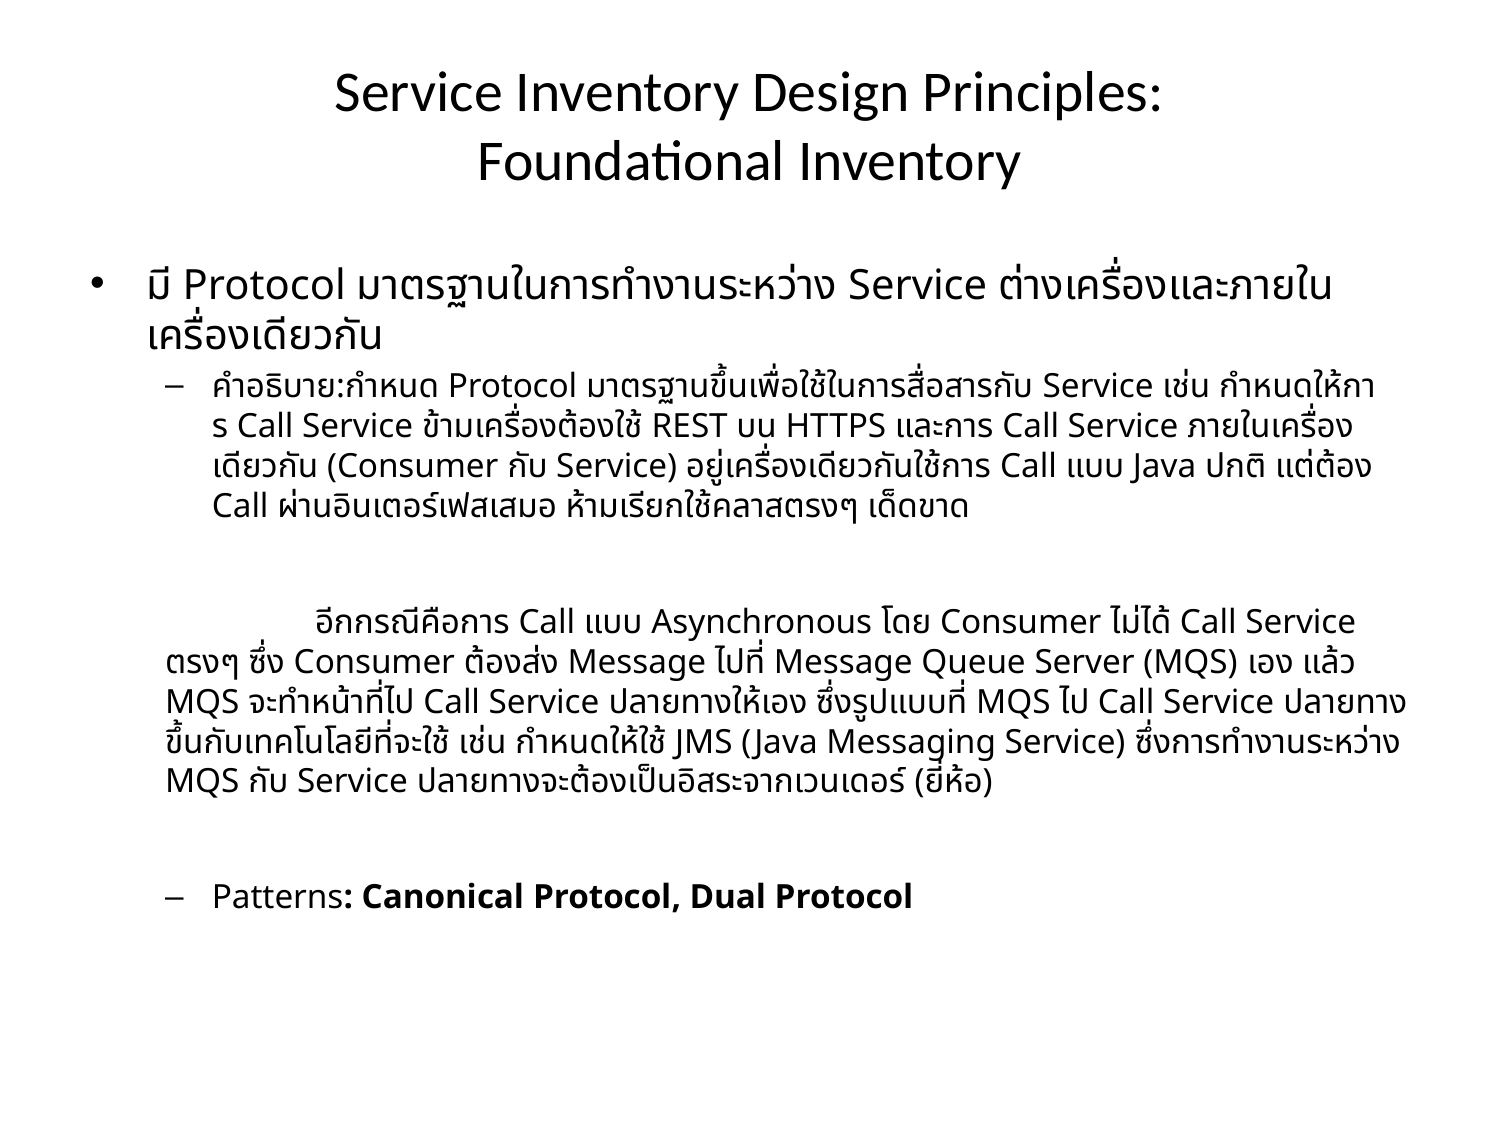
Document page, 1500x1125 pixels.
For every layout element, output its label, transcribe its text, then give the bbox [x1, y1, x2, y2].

list มี Protocol มาตรฐานในการทำงานระหว่าง Service ต่างเครื่องและภายในเครื่องเดียวกัน คำอธิบาย:กำหนด Protocol มาตรฐานขึ้นเพื่อใช้ในการสื่อสารกับ Service เช่น กำหนดให้การ Call Service ข้ามเครื่องต้องใช้ REST บน HTTPS และการ Call Service ภายในเครื่องเดียวกัน (Consumer กับ Service) อยู่เครื่องเดียวกันใช้การ Call แบบ Java ปกติ แต่ต้อง Call ผ่านอินเตอร์เฟสเสมอ ห้ามเรียกใช้คลาสตรงๆ เด็ดขาด อีกกรณีคือการ Call แบบ Asynchronous โดย Consumer ไม่ได้ Call Service ตรงๆ ซึ่ง Consumer ต้องส่ง Message ไปที่ Message Queue Server (MQS) เอง แล้ว MQS จะทำหน้าที่ไป Call Service ปลายทางให้เอง ซึ่งรูปแบบที่ MQS ไป Call Service ปลายทางขึ้นกับเทคโนโลยีที่จะใช้ เช่น กำหนดให้ใช้ JMS (Java Messaging Service) ซึ่งการทำงานระหว่าง MQS กับ Service ปลายทางจะต้องเป็นอิสระจากเวนเดอร์ (ยี่ห้อ) Patterns: Canonical Protocol, Dual Protocol [75, 249, 1425, 1100]
title Service Inventory Design Principles: Foundational Inventory [37, 45, 1463, 200]
